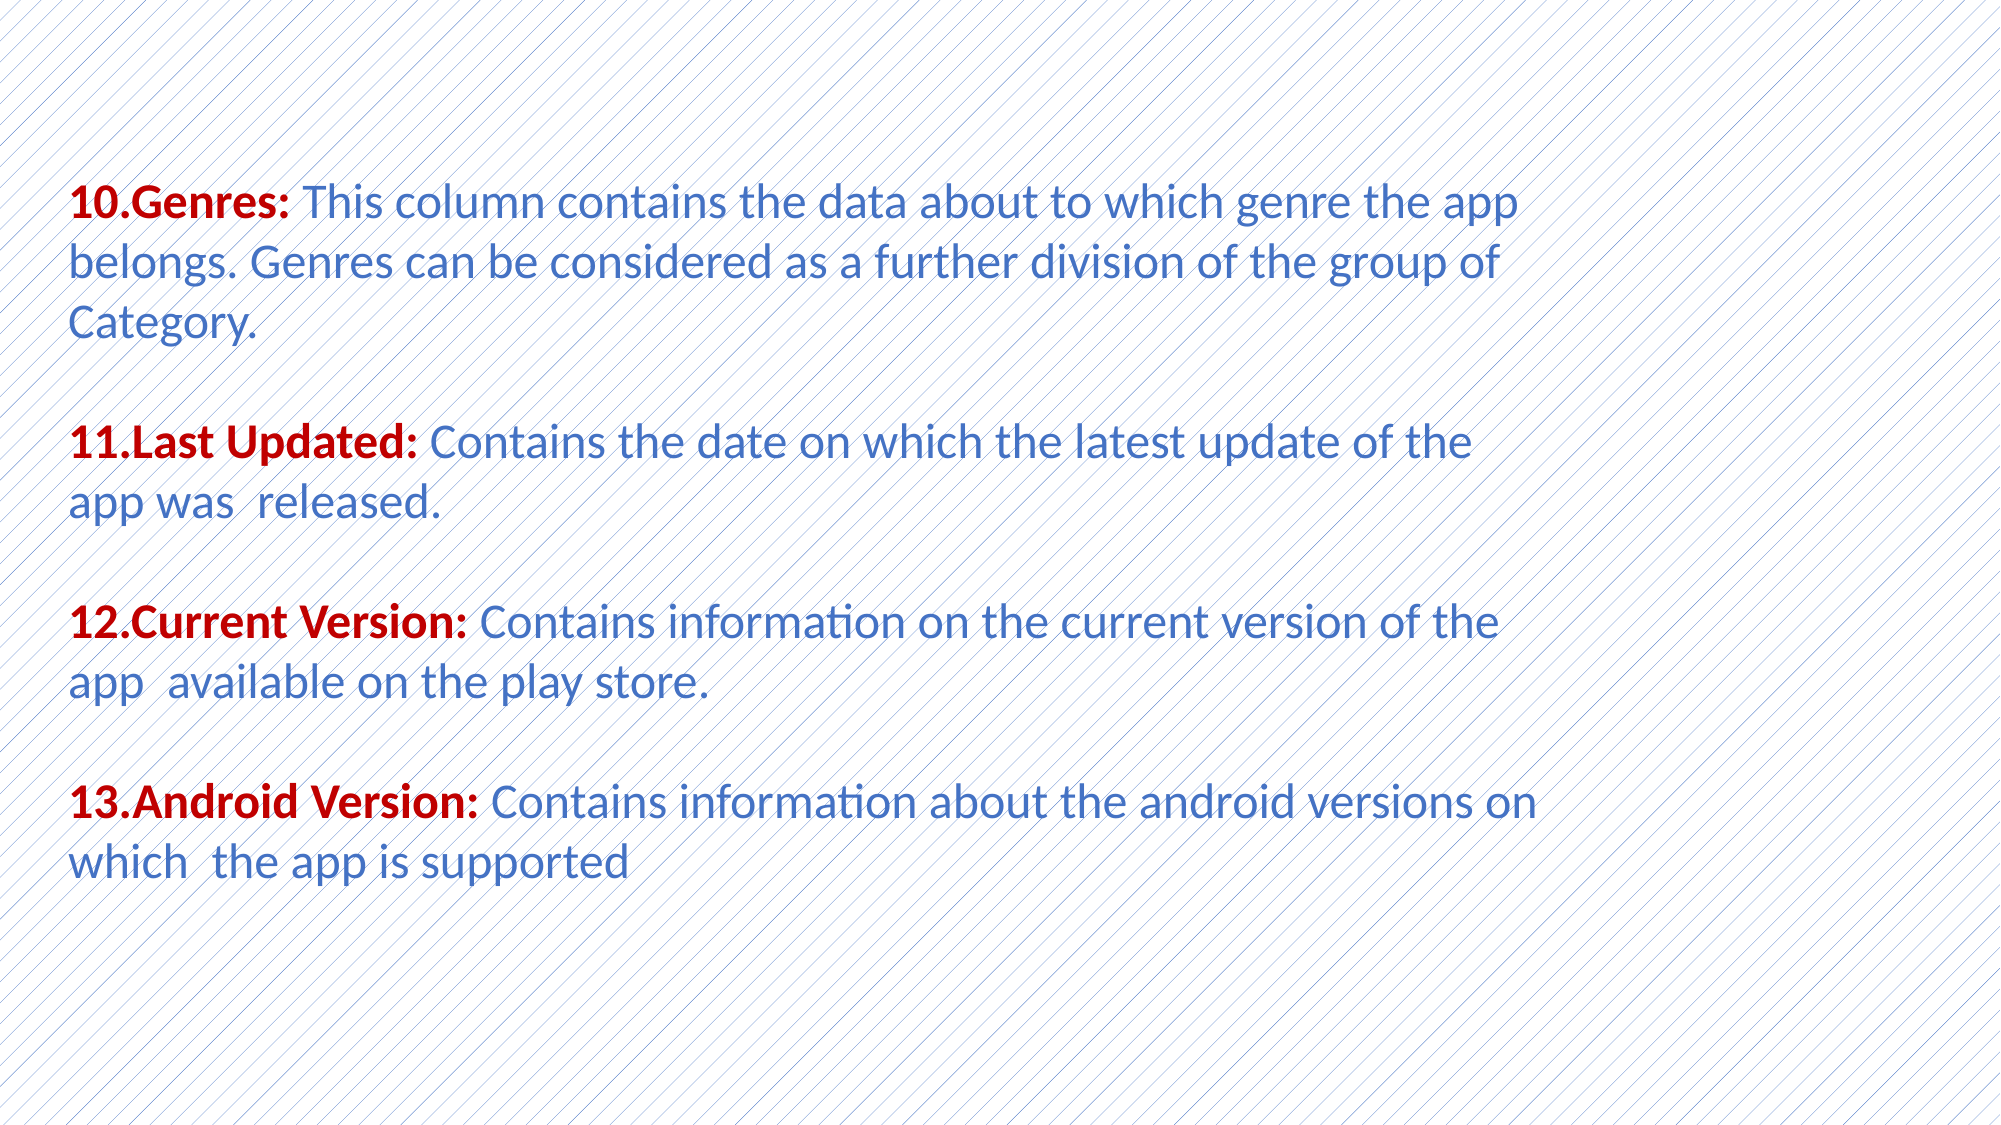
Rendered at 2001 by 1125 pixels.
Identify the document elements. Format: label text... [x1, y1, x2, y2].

text_box 10.Genres: This column contains the data about to which genre the app belongs. Genres can be considered as a further division of the group of Category. 11.Last Updated: Contains the date on which the latest update of the app was released. 12.Current Version: Contains information on the current version of the app available on the play store. 13.Android Version: Contains information about the android versions on which the app is supported [53, 101, 1563, 896]
